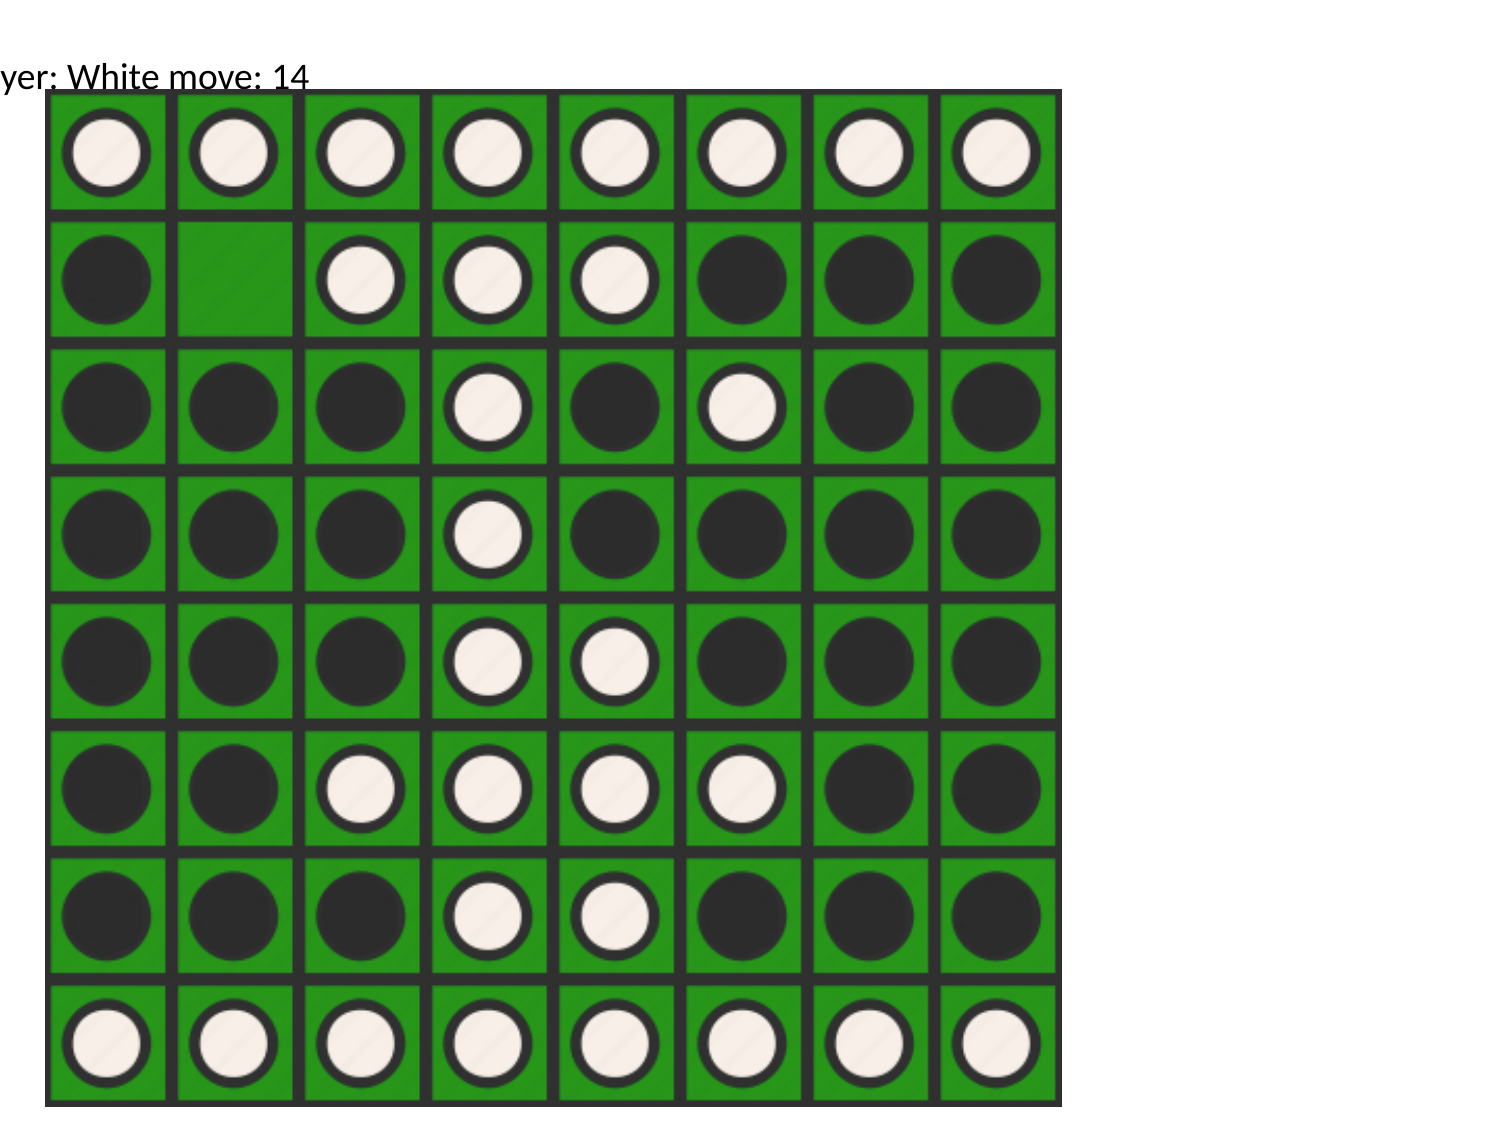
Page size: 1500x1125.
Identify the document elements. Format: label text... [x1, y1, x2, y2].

picture [44, 89, 1062, 1107]
text_box turn: 60 player: White move: 14 [0, 44, 325, 105]
